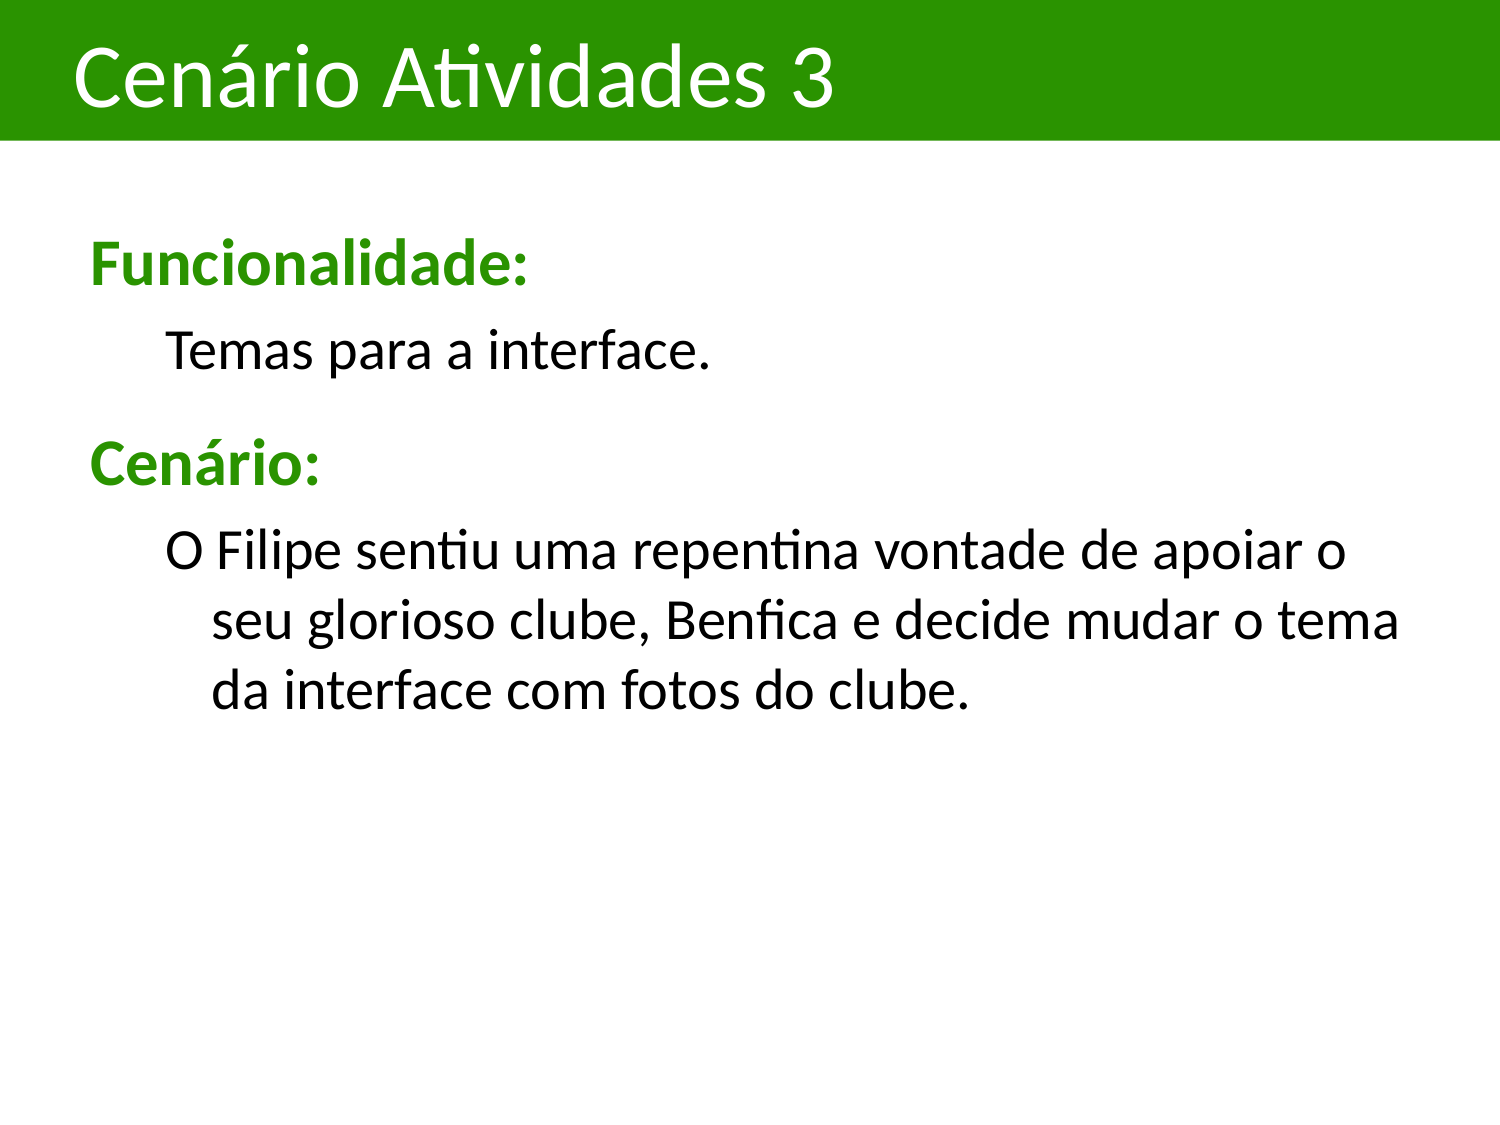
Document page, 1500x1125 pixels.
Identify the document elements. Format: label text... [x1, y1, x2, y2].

list Funcionalidade: Temas para a interface. Cenário: O Filipe sentiu uma repentina vontade de apoiar o seu glorioso clube, Benfica e decide mudar o tema da interface com fotos do clube. [75, 210, 1425, 1067]
title Cenário Atividades 3 [0, 0, 1500, 141]
